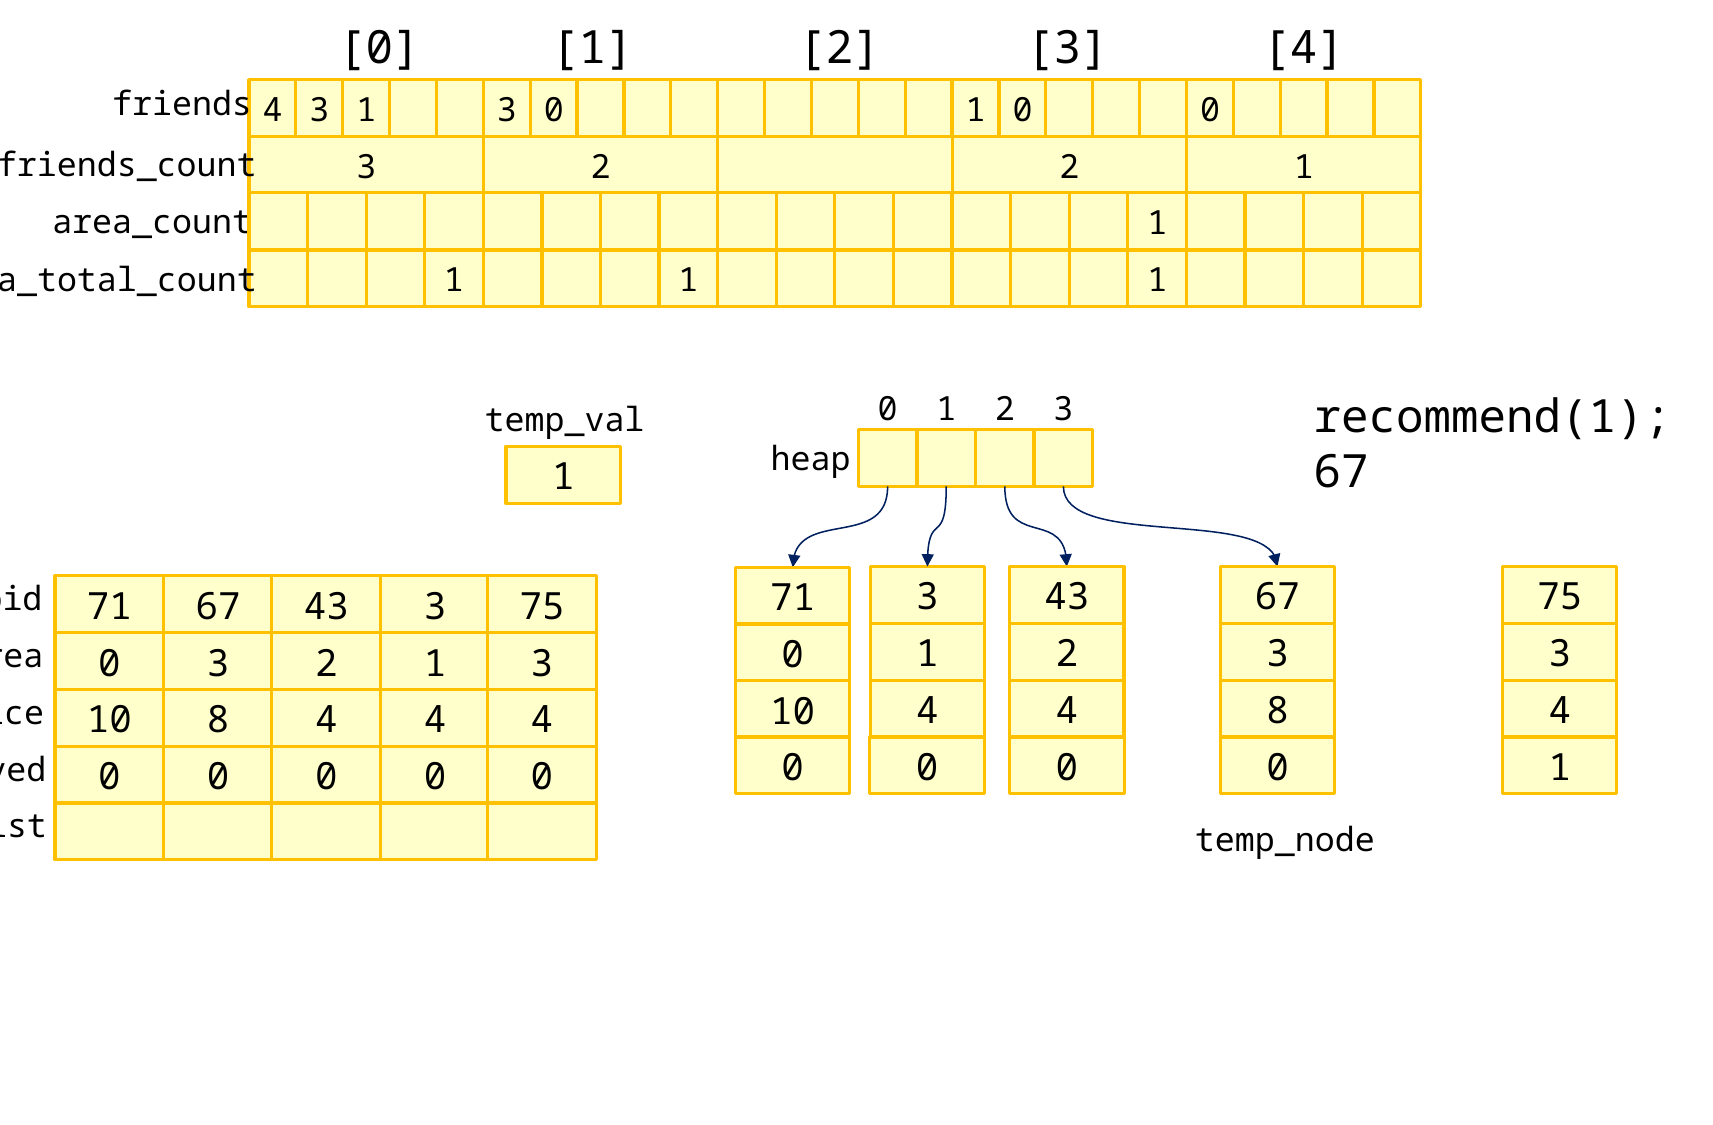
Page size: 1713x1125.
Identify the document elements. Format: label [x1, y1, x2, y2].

text_box [1130, 419, 1211, 634]
text_box [733, 376, 1095, 796]
text_box [1008, 564, 1126, 796]
text_box [1218, 564, 1337, 796]
text_box [1500, 564, 1619, 796]
text_box [469, 383, 660, 505]
text_box [896, 516, 978, 537]
text_box [0, 562, 598, 862]
text_box [0, 2, 1423, 313]
text_box [995, 495, 1077, 558]
text_box [1180, 803, 1390, 873]
text_box [1298, 372, 1686, 512]
